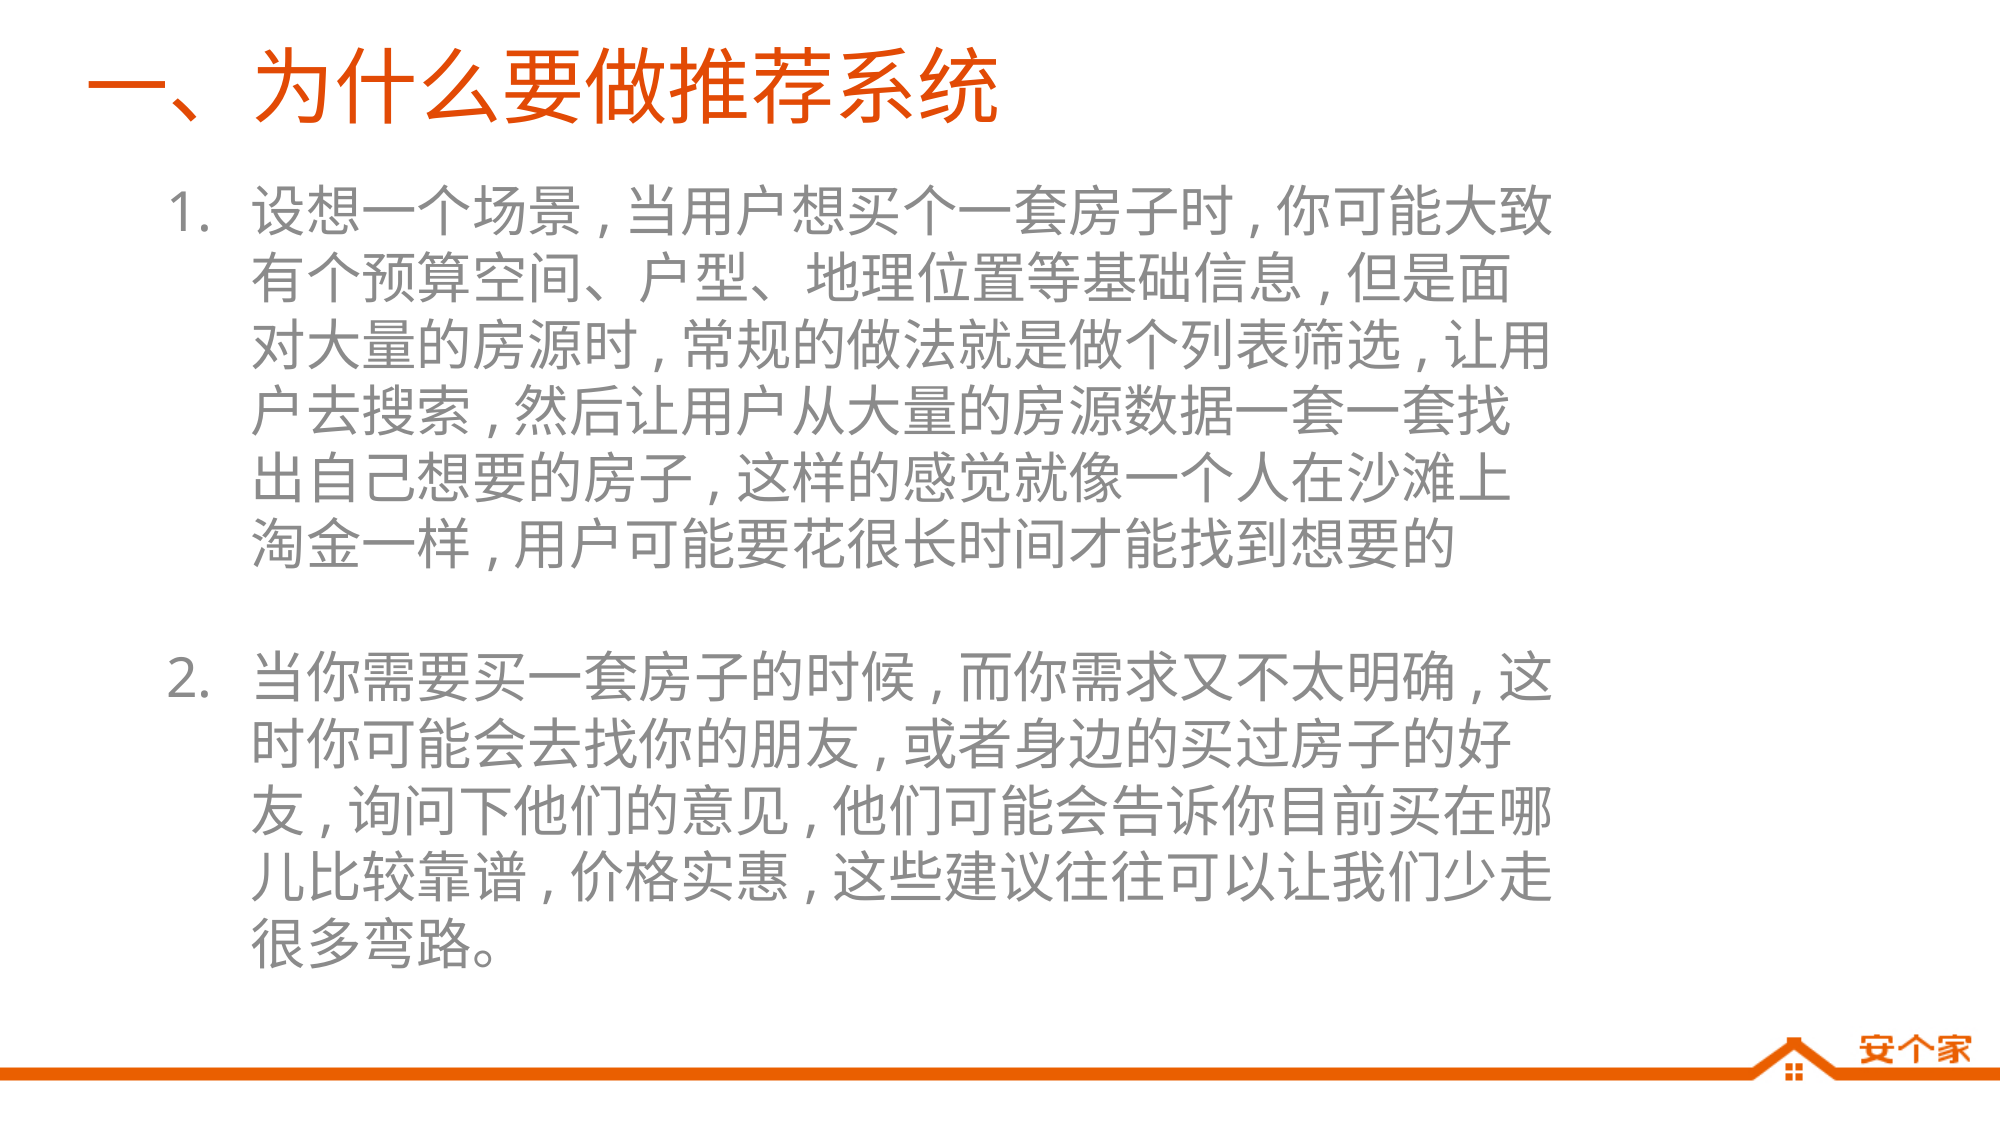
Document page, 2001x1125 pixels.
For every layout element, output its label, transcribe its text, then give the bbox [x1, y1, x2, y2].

picture [0, 1026, 2000, 1098]
subtitle 设想一个场景,当用户想买个一套房子时,你可能大致有个预算空间、户型、地理位置等基础信息,但是面对大量的房源时,常规的做法就是做个列表筛选,让用户去搜索,然后让用户从大量的房源数据一套一套找出自己想要的房子,这样的感觉就像一个人在沙滩上淘金一样,用户可能要花很长时间才能找到想要的 当你需要买一套房子的时候,而你需求又不太明确,这时你可能会去找你的朋友,或者身边的买过房子的好友,询问下他们的意见,他们可能会告诉你目前买在哪儿比较靠谱,价格实惠,这些建议往往可以让我们少走很多弯路。 [151, 168, 1571, 1003]
title 一、为什么要做推荐系统 [70, 26, 1771, 169]
